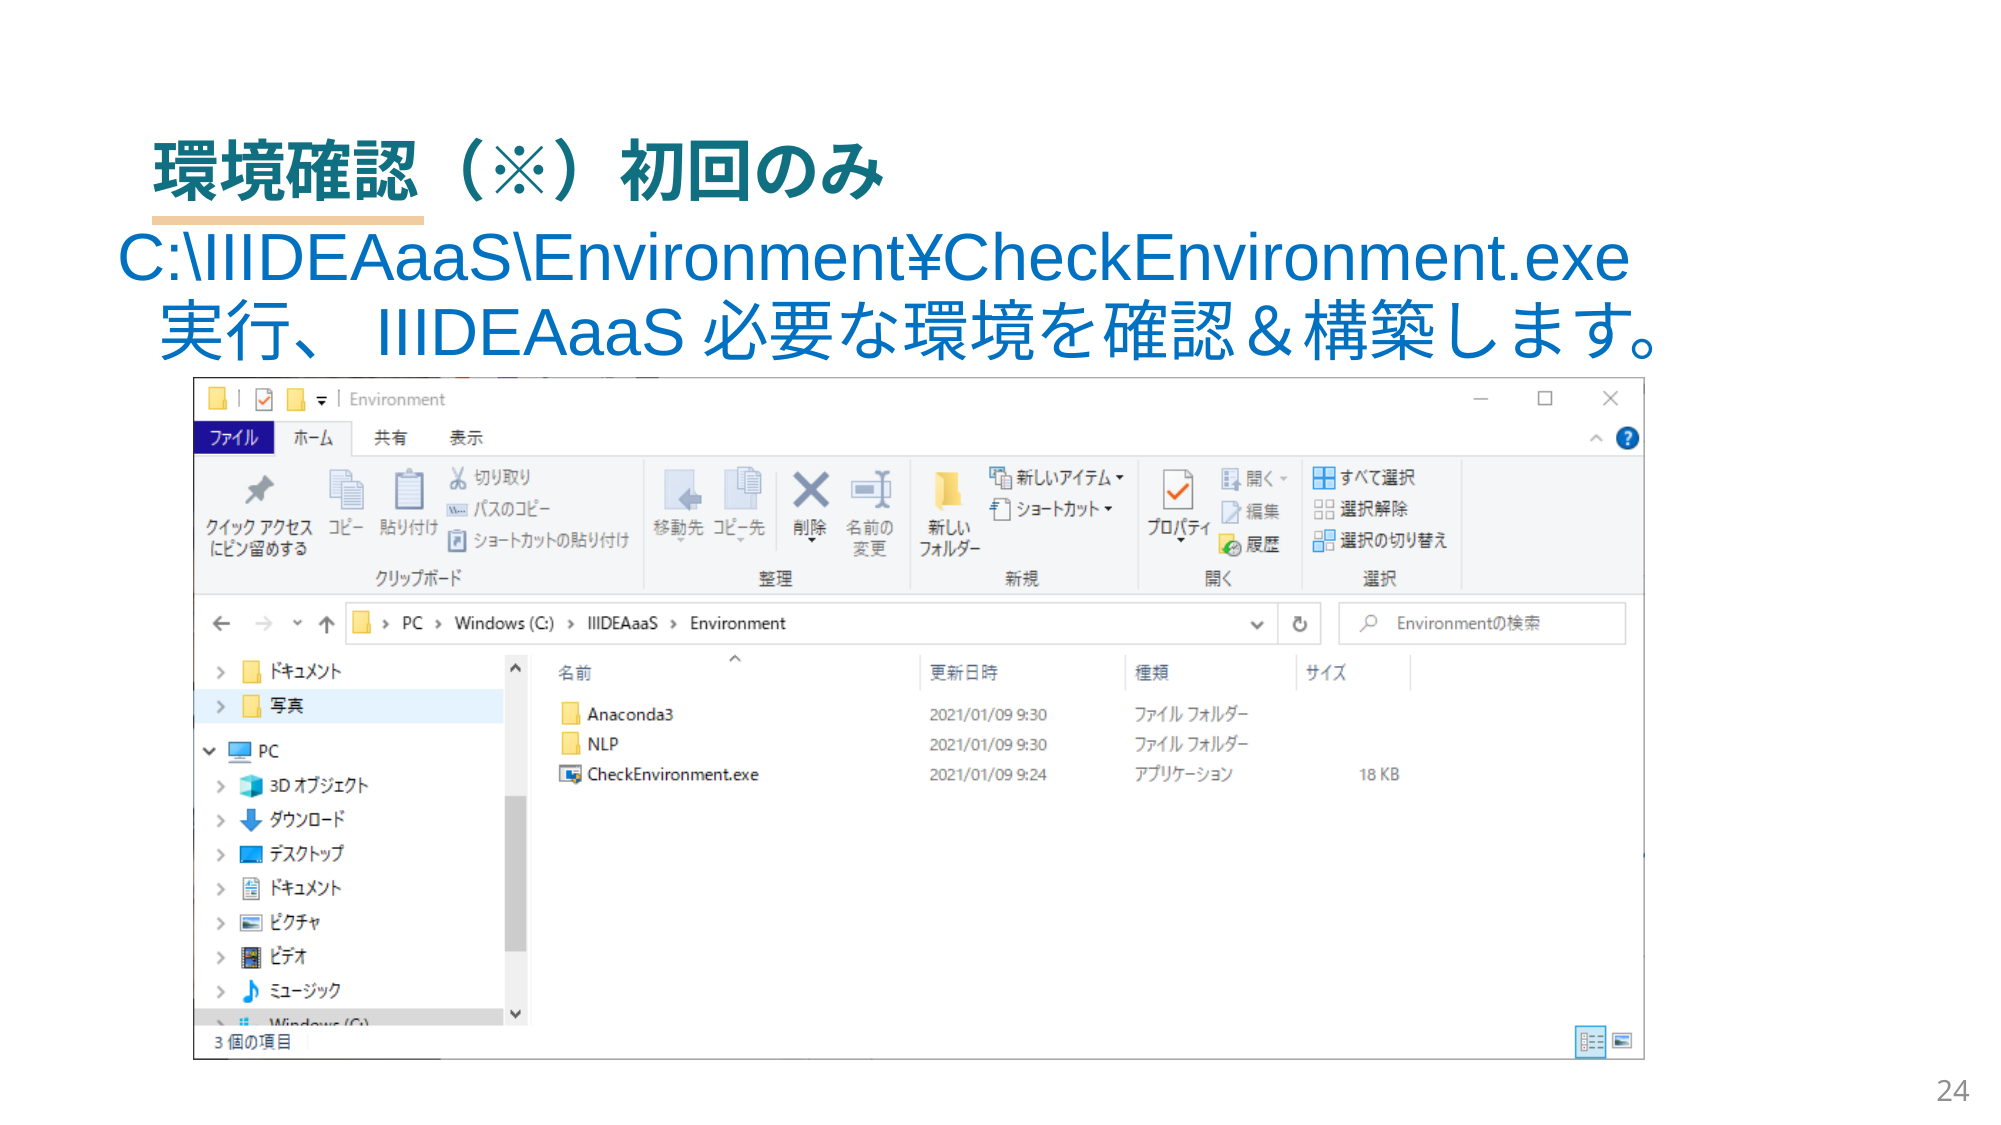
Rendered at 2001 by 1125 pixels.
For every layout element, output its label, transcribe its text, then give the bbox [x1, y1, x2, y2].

text_box 実行、IIIDEAaaS必要な環境を確認＆構築します。 [144, 281, 1712, 376]
title 環境確認（※）初回のみ [137, 105, 1863, 242]
text_box C:\IIIDEAaaS\Environment¥CheckEnvironment.exe [102, 206, 1648, 301]
slide_number 24 [1534, 1065, 1985, 1125]
picture [193, 376, 1645, 1060]
